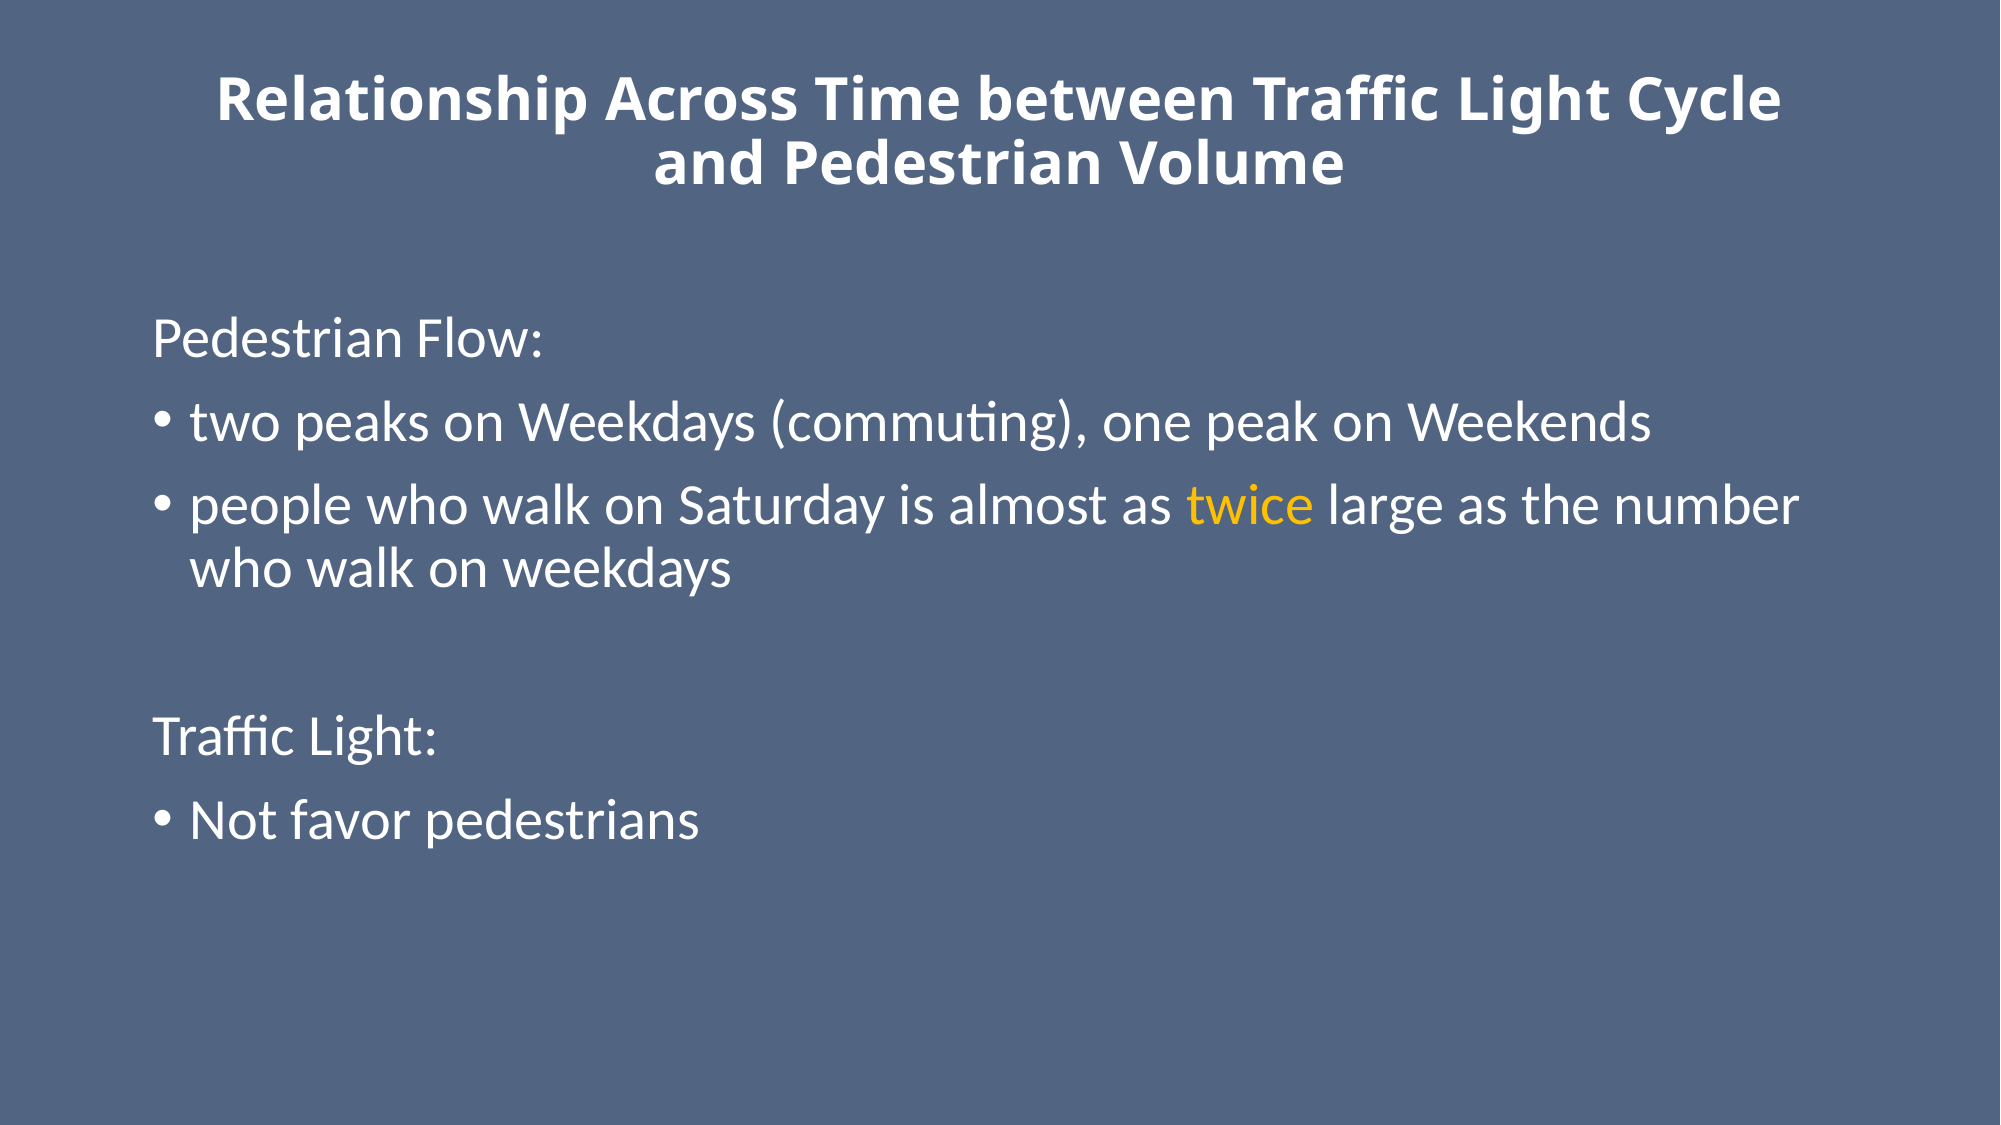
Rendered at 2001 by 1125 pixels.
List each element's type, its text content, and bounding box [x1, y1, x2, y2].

title Relationship Across Time between Traffic Light Cycle and Pedestrian Volume [137, 59, 1863, 278]
list Pedestrian Flow: two peaks on Weekdays (commuting), one peak on Weekends people who walk on Saturday is almost as twice large as the number who walk on weekdays Traffic Light: Not favor pedestrians [137, 299, 1863, 1014]
